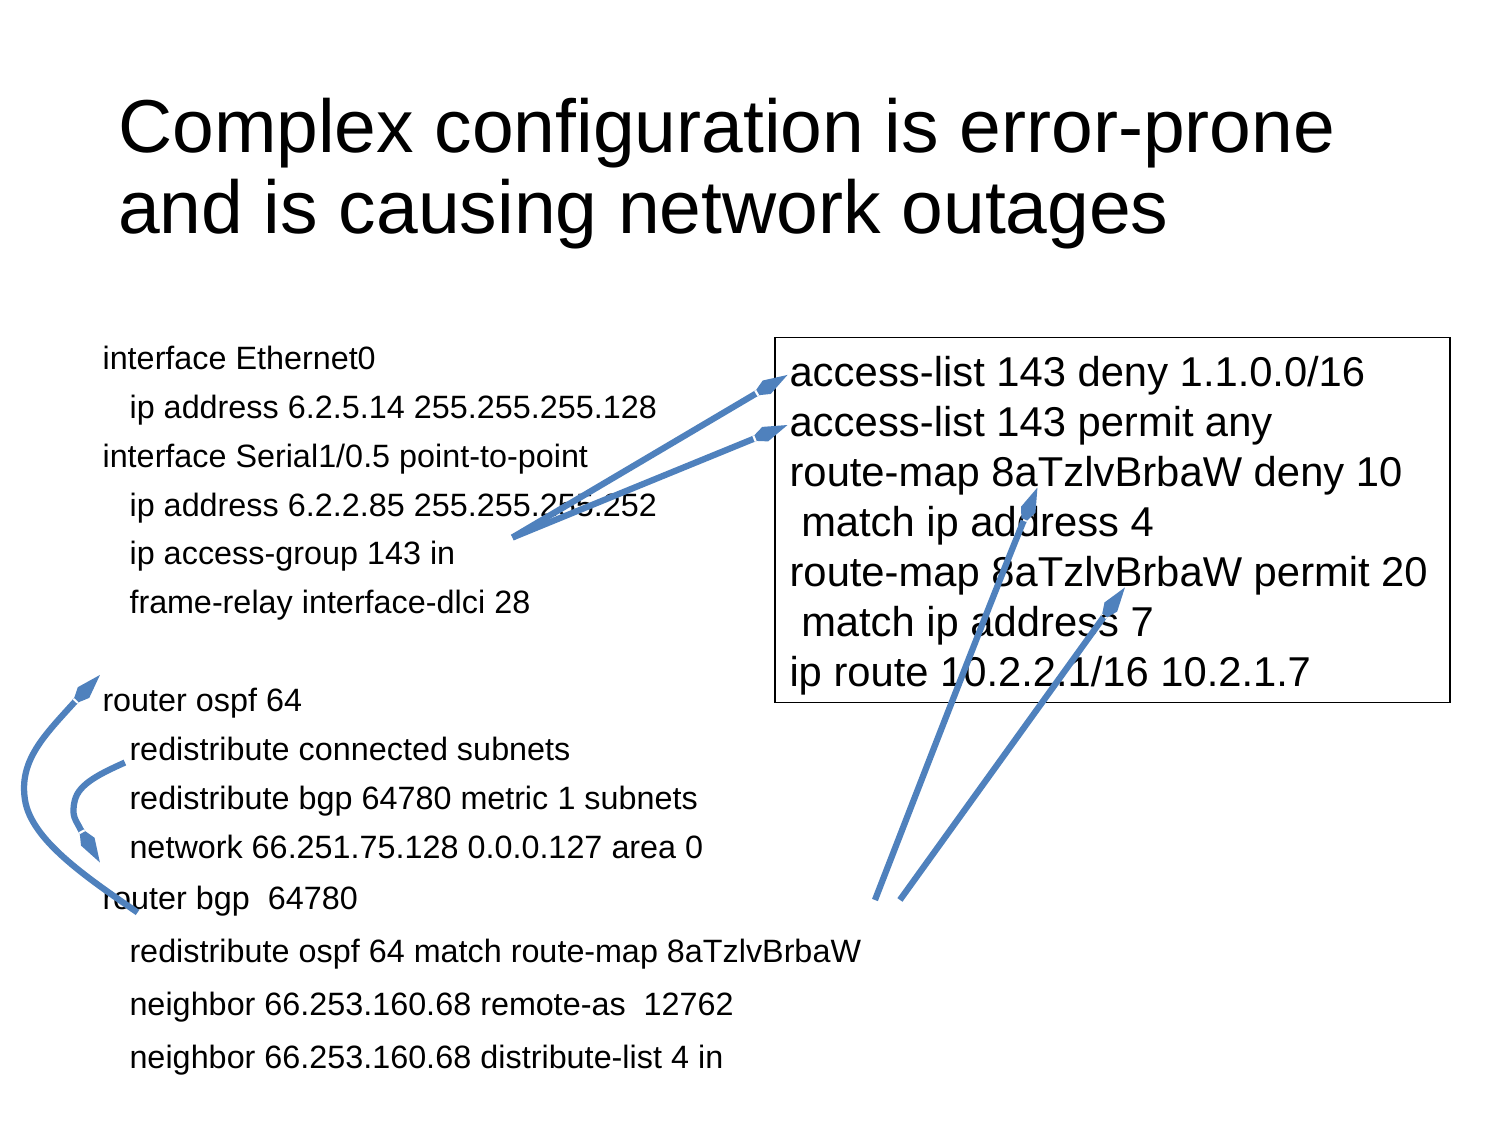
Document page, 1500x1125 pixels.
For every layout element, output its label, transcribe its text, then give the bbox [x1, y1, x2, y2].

list interface Ethernet0 ip address 6.2.5.14 255.255.255.128 interface Serial1/0.5 point-to-point ip address 6.2.2.85 255.255.255.252 ip access-group 143 in frame-relay interface-dlci 28 router ospf 64 redistribute connected subnets redistribute bgp 64780 metric 1 subnets network 66.251.75.128 0.0.0.127 area 0 router bgp 64780 redistribute ospf 64 match route-map 8aTzlvBrbaW neighbor 66.253.160.68 remote-as 12762 neighbor 66.253.160.68 distribute-list 4 in [87, 337, 1188, 1088]
text_box access-list 143 deny 1.1.0.0/16 access-list 143 permit any route-map 8aTzlvBrbaW deny 10 match ip address 4 route-map 8aTzlvBrbaW permit 20 match ip address 7 ip route 10.2.2.1/16 10.2.1.7 [774, 337, 1450, 703]
text_box [516, 374, 788, 535]
text_box [899, 587, 1125, 901]
text_box [874, 487, 1038, 901]
text_box [24, 674, 138, 913]
text_box [73, 762, 125, 863]
title Complex configuration is error-prone and is causing network outages [103, 59, 1397, 278]
text_box [512, 425, 788, 538]
